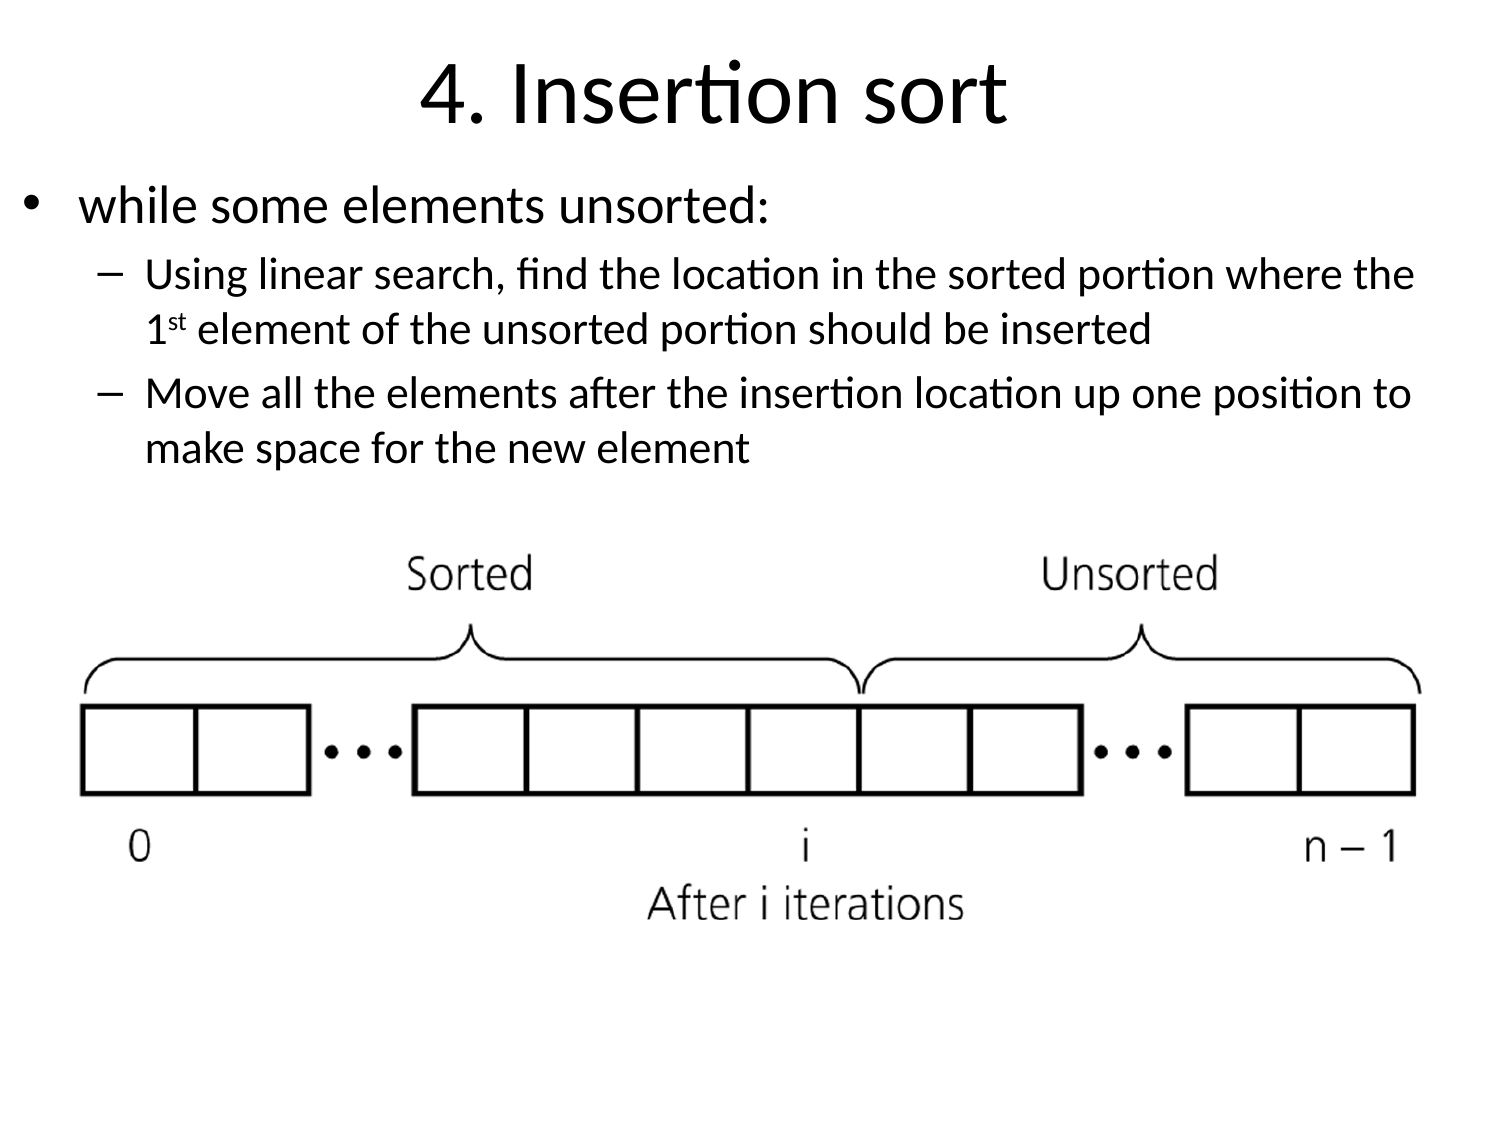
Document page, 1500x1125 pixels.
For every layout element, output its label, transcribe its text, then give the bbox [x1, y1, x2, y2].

picture [47, 526, 1438, 932]
text_box 4. Insertion sort [74, 24, 1355, 162]
text_box while some elements unsorted: Using linear search, find the location in the sorted portion where the 1st element of the unsorted portion should be inserted Move all the elements after the insertion location up one position to make space for the new element [7, 162, 1438, 592]
